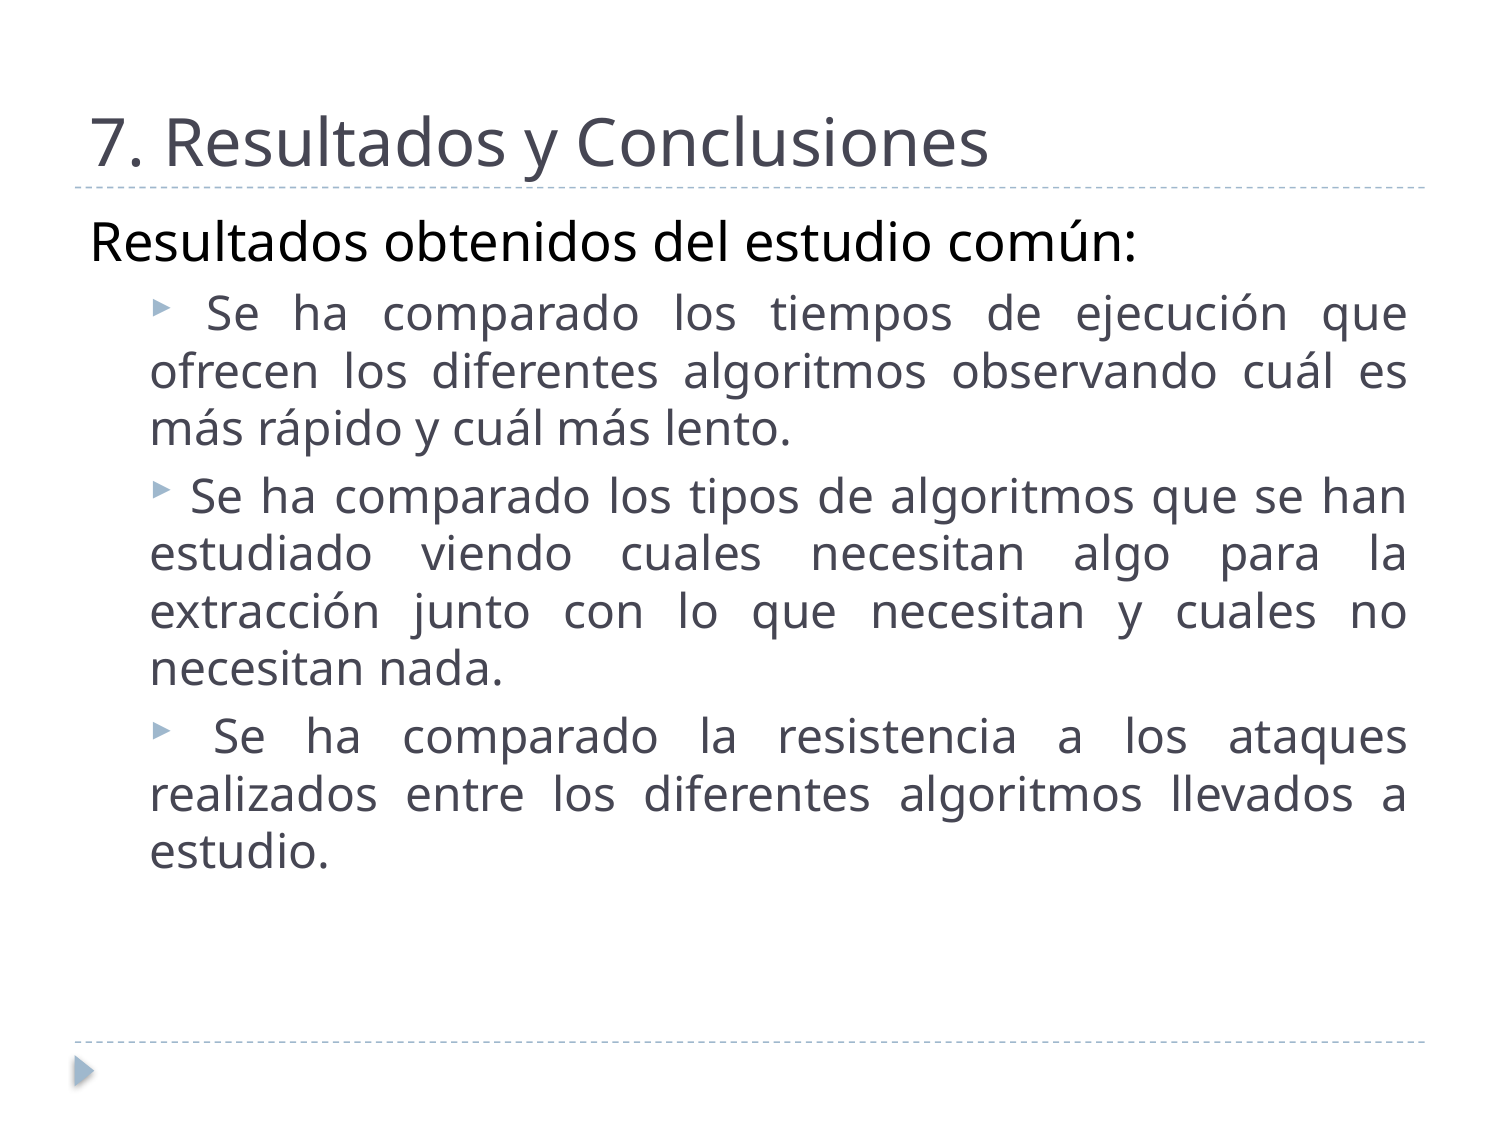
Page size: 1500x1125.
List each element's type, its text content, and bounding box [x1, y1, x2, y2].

title 7. Resultados y Conclusiones [75, 24, 1425, 188]
list Resultados obtenidos del estudio común: Se ha comparado los tiempos de ejecución que ofrecen los diferentes algoritmos observando cuál es más rápido y cuál más lento. Se ha comparado los tipos de algoritmos que se han estudiado viendo cuales necesitan algo para la extracción junto con lo que necesitan y cuales no necesitan nada. Se ha comparado la resistencia a los ataques realizados entre los diferentes algoritmos llevados a estudio. [75, 200, 1425, 1010]
